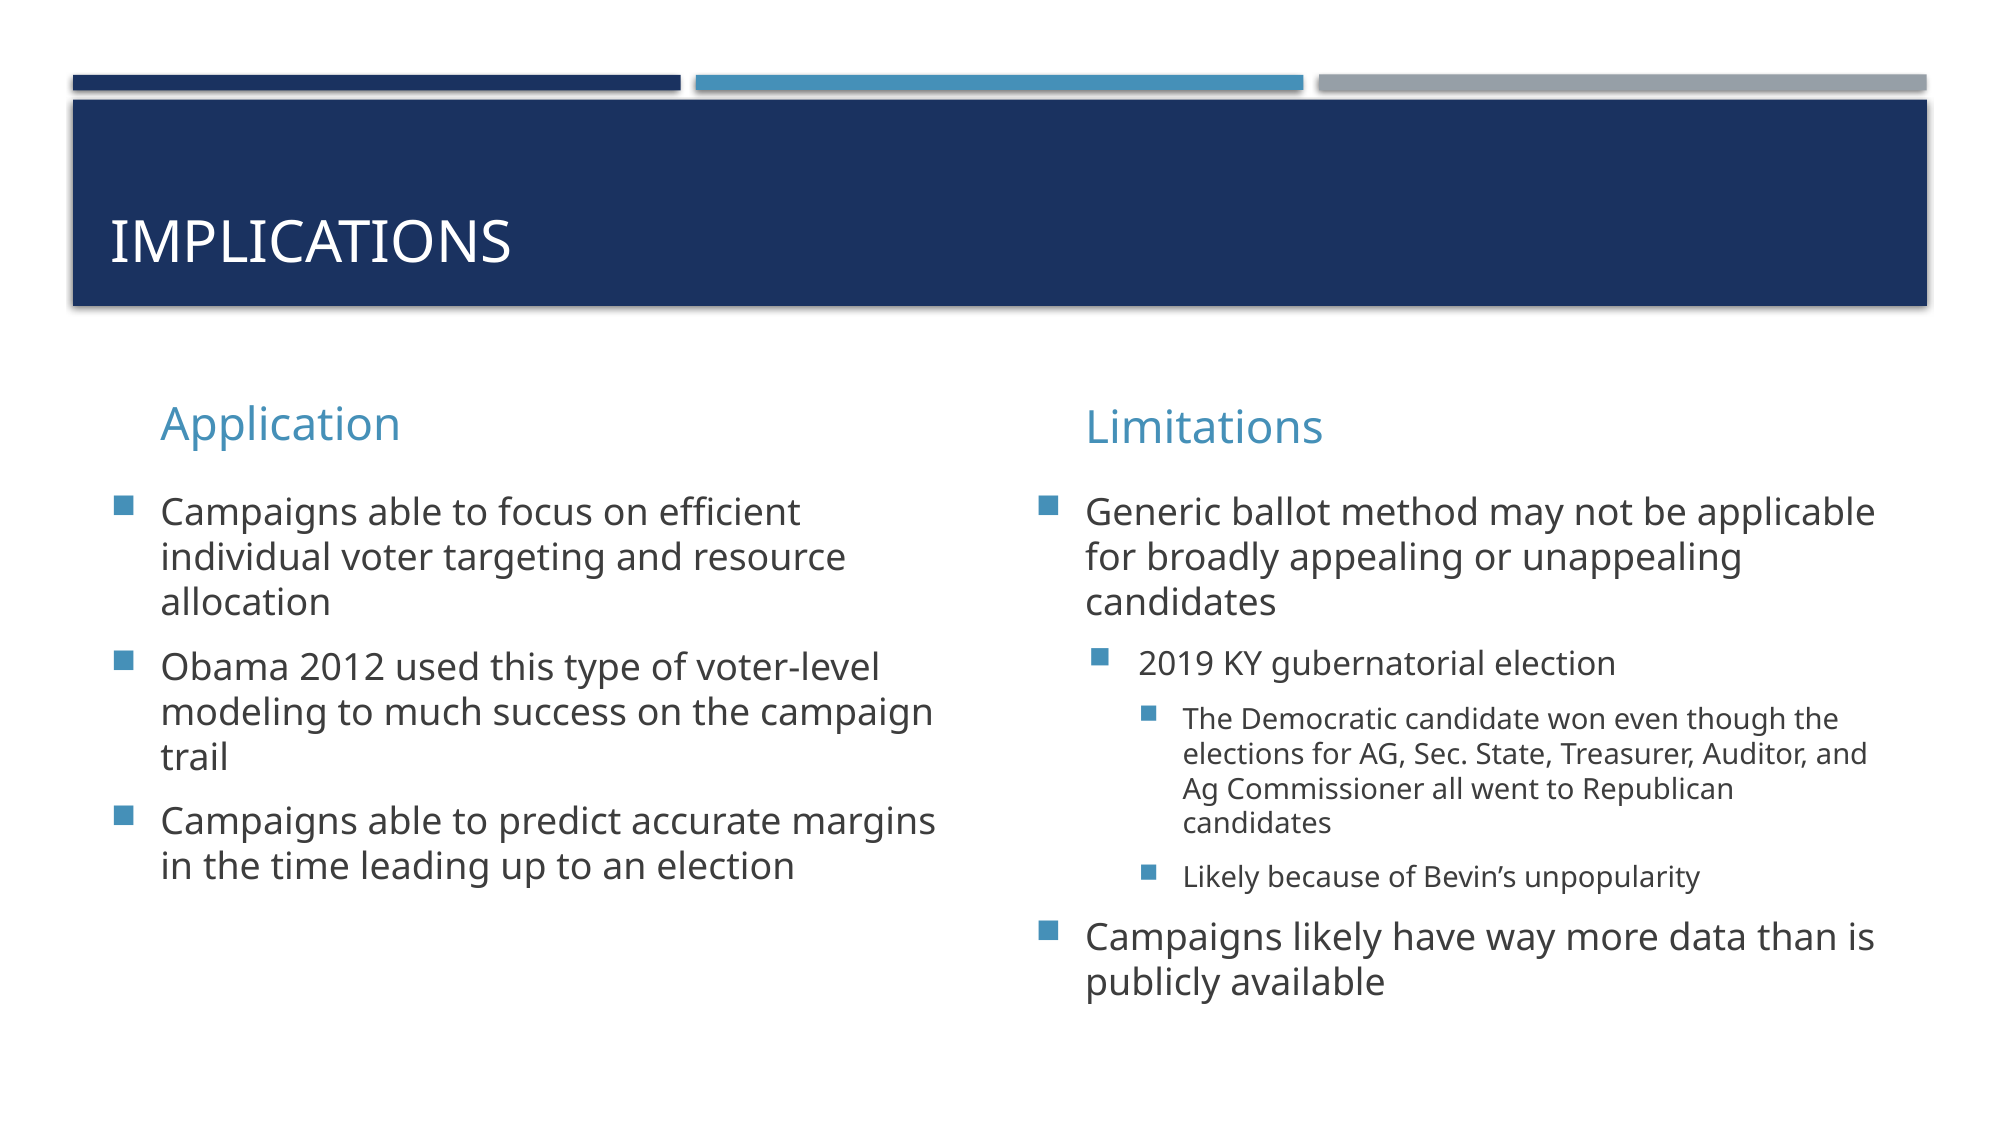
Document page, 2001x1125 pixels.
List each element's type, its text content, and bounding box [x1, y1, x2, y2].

list Limitations [1070, 369, 1905, 460]
list Application [145, 369, 980, 458]
list Campaigns able to focus on efficient individual voter targeting and resource allocation Obama 2012 used this type of voter-level modeling to much success on the campaign trail Campaigns able to predict accurate margins in the time leading up to an election [95, 479, 980, 962]
list Generic ballot method may not be applicable for broadly appealing or unappealing candidates 2019 KY gubernatorial election The Democratic candidate won even though the elections for AG, Sec. State, Treasurer, Auditor, and Ag Commissioner all went to Republican candidates Likely because of Bevin’s unpopularity Campaigns likely have way more data than is publicly available [1019, 479, 1905, 962]
title Implications [95, 119, 1905, 282]
